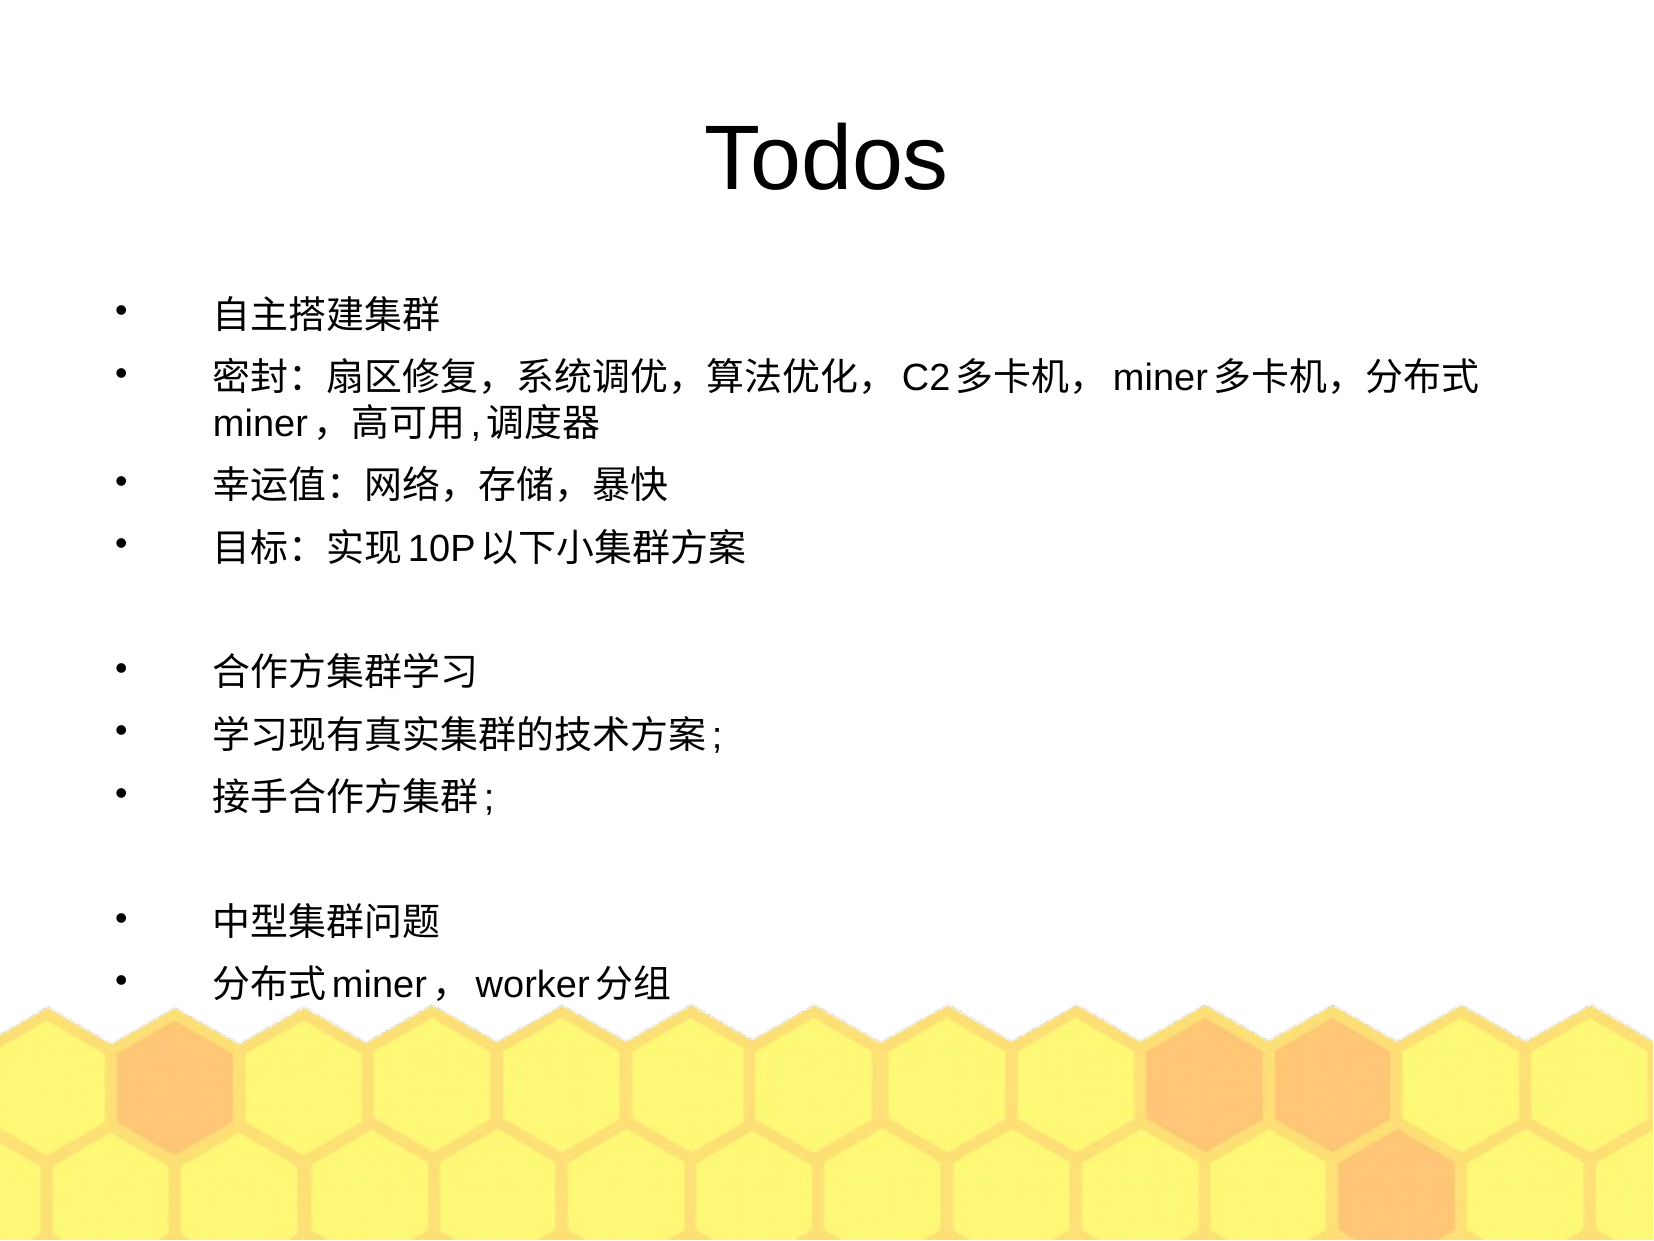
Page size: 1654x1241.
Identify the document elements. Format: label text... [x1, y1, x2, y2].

text_box 自主搭建集群 密封：扇区修复，系统调优，算法优化，C2多卡机，miner多卡机，分布式miner，高可用,调度器 幸运值：网络，存储，暴快 目标：实现10P以下小集群方案 合作方集群学习 学习现有真实集群的技术方案; 接手合作方集群; 中型集群问题 分布式miner，worker分组 [82, 290, 1571, 1010]
picture [0, 1001, 1653, 1240]
text_box Todos [82, 49, 1571, 257]
